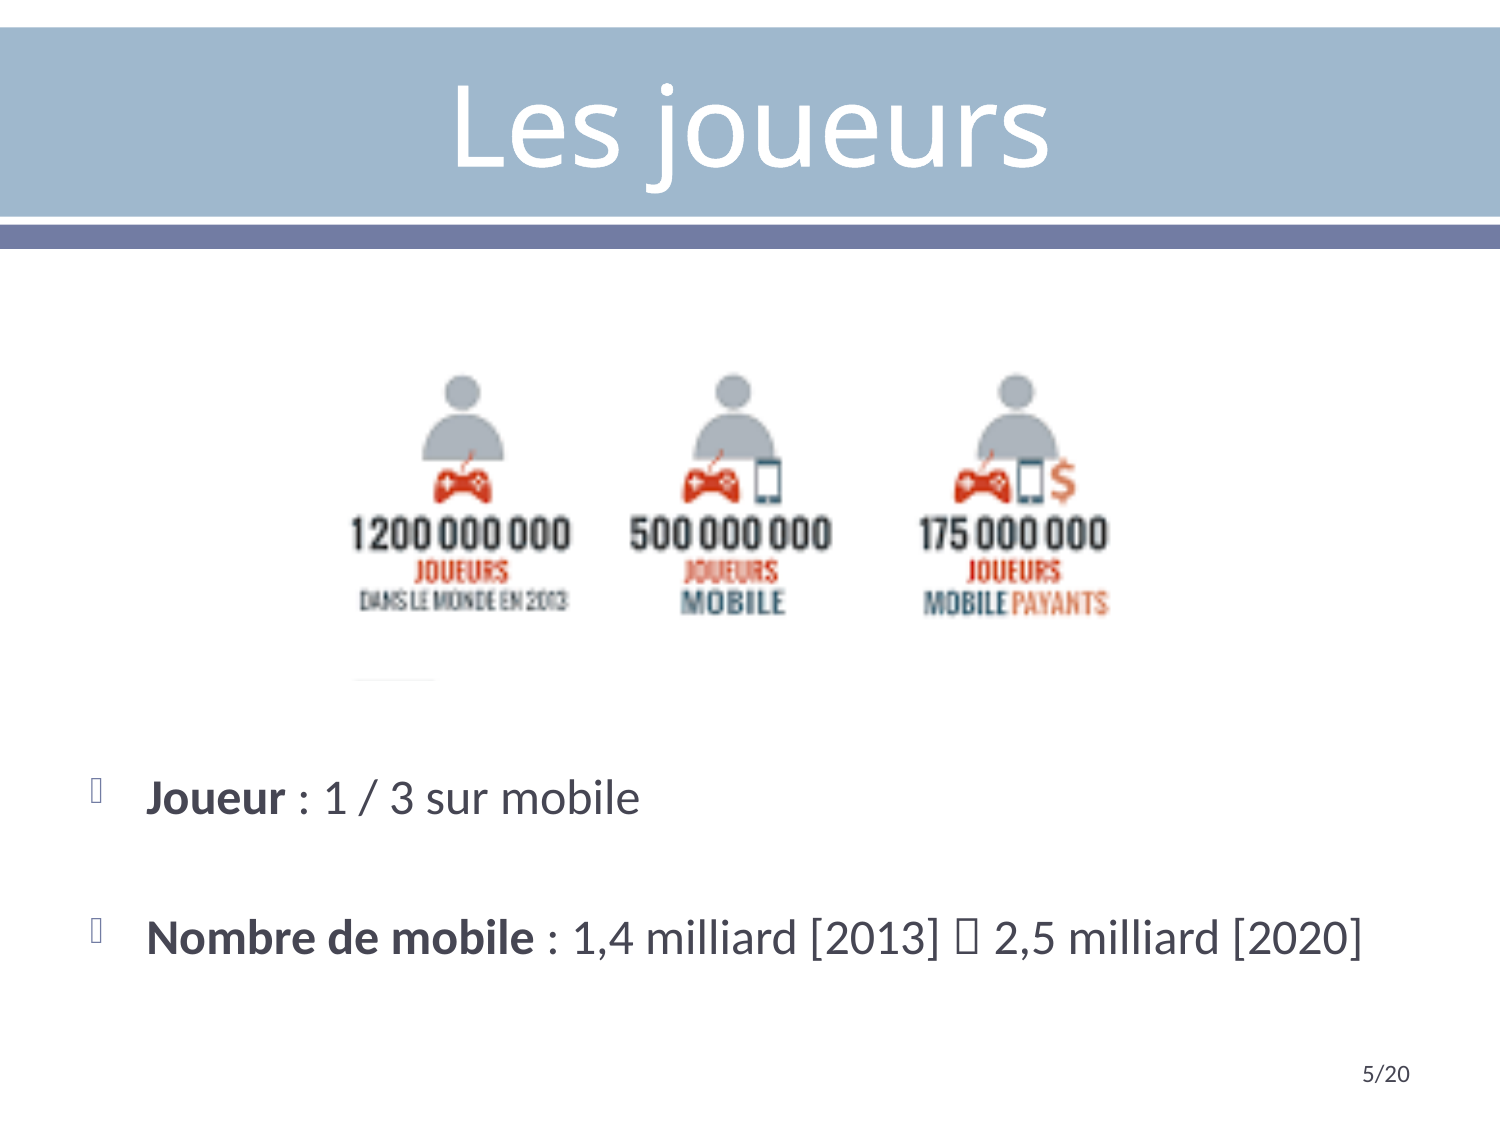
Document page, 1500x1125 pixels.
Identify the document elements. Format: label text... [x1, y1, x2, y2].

title Les joueurs [75, 29, 1425, 213]
list Joueur : 1 / 3 sur mobile Nombre de mobile : 1,4 milliard [2013]  2,5 milliard [2020] [75, 687, 1425, 1094]
slide_number 5/20 [1074, 1042, 1425, 1103]
picture [308, 344, 1161, 681]
